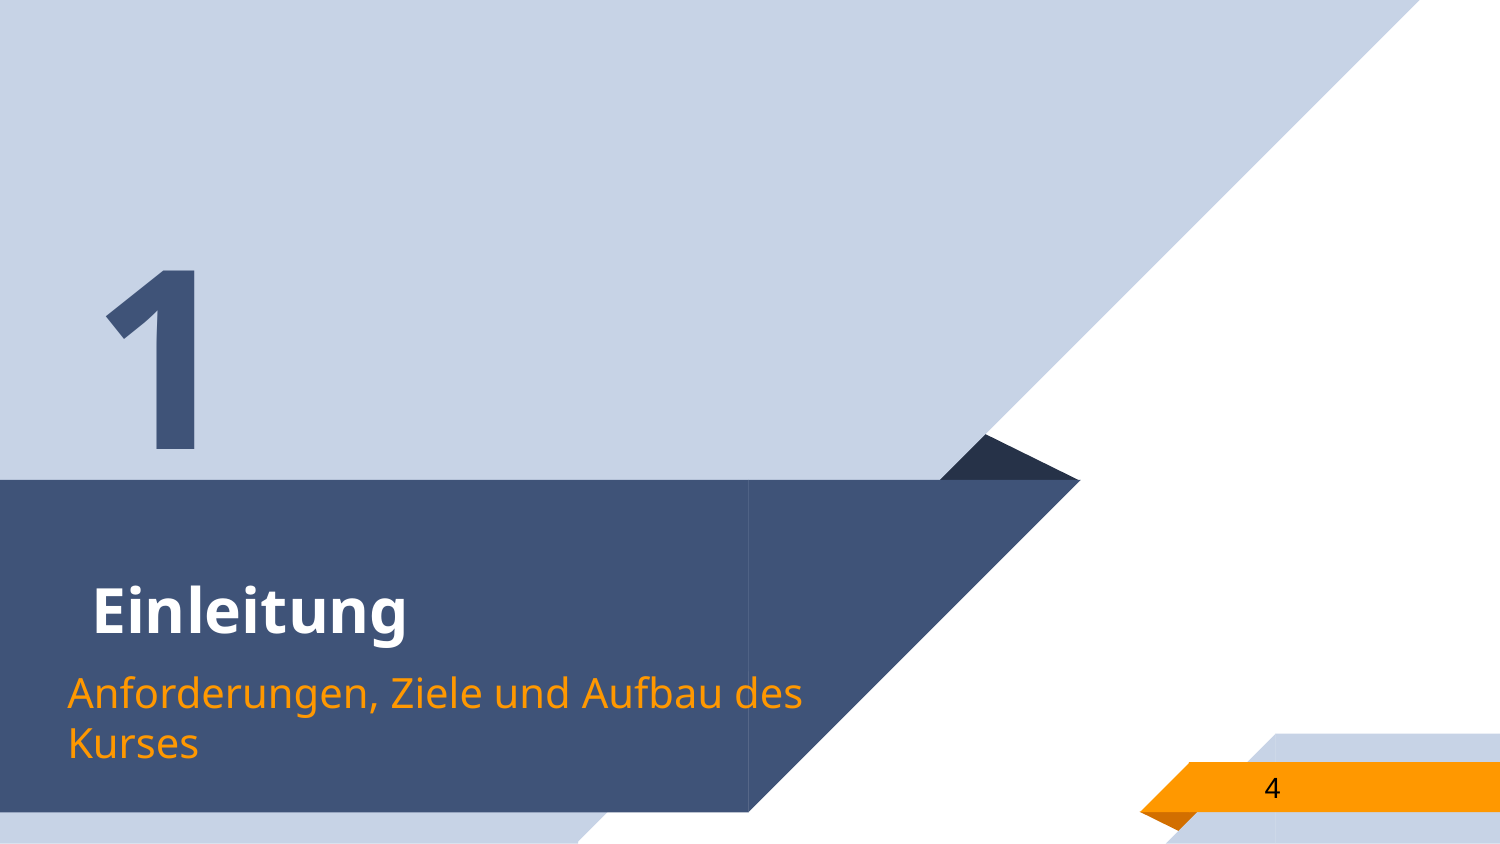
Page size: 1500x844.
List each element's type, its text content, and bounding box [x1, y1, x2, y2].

title Einleitung [76, 470, 748, 652]
text_box 1 [76, 0, 434, 515]
slide_number 4 [1249, 760, 1494, 813]
subtitle Anforderungen, Ziele und Aufbau des Kurses [52, 652, 826, 781]
